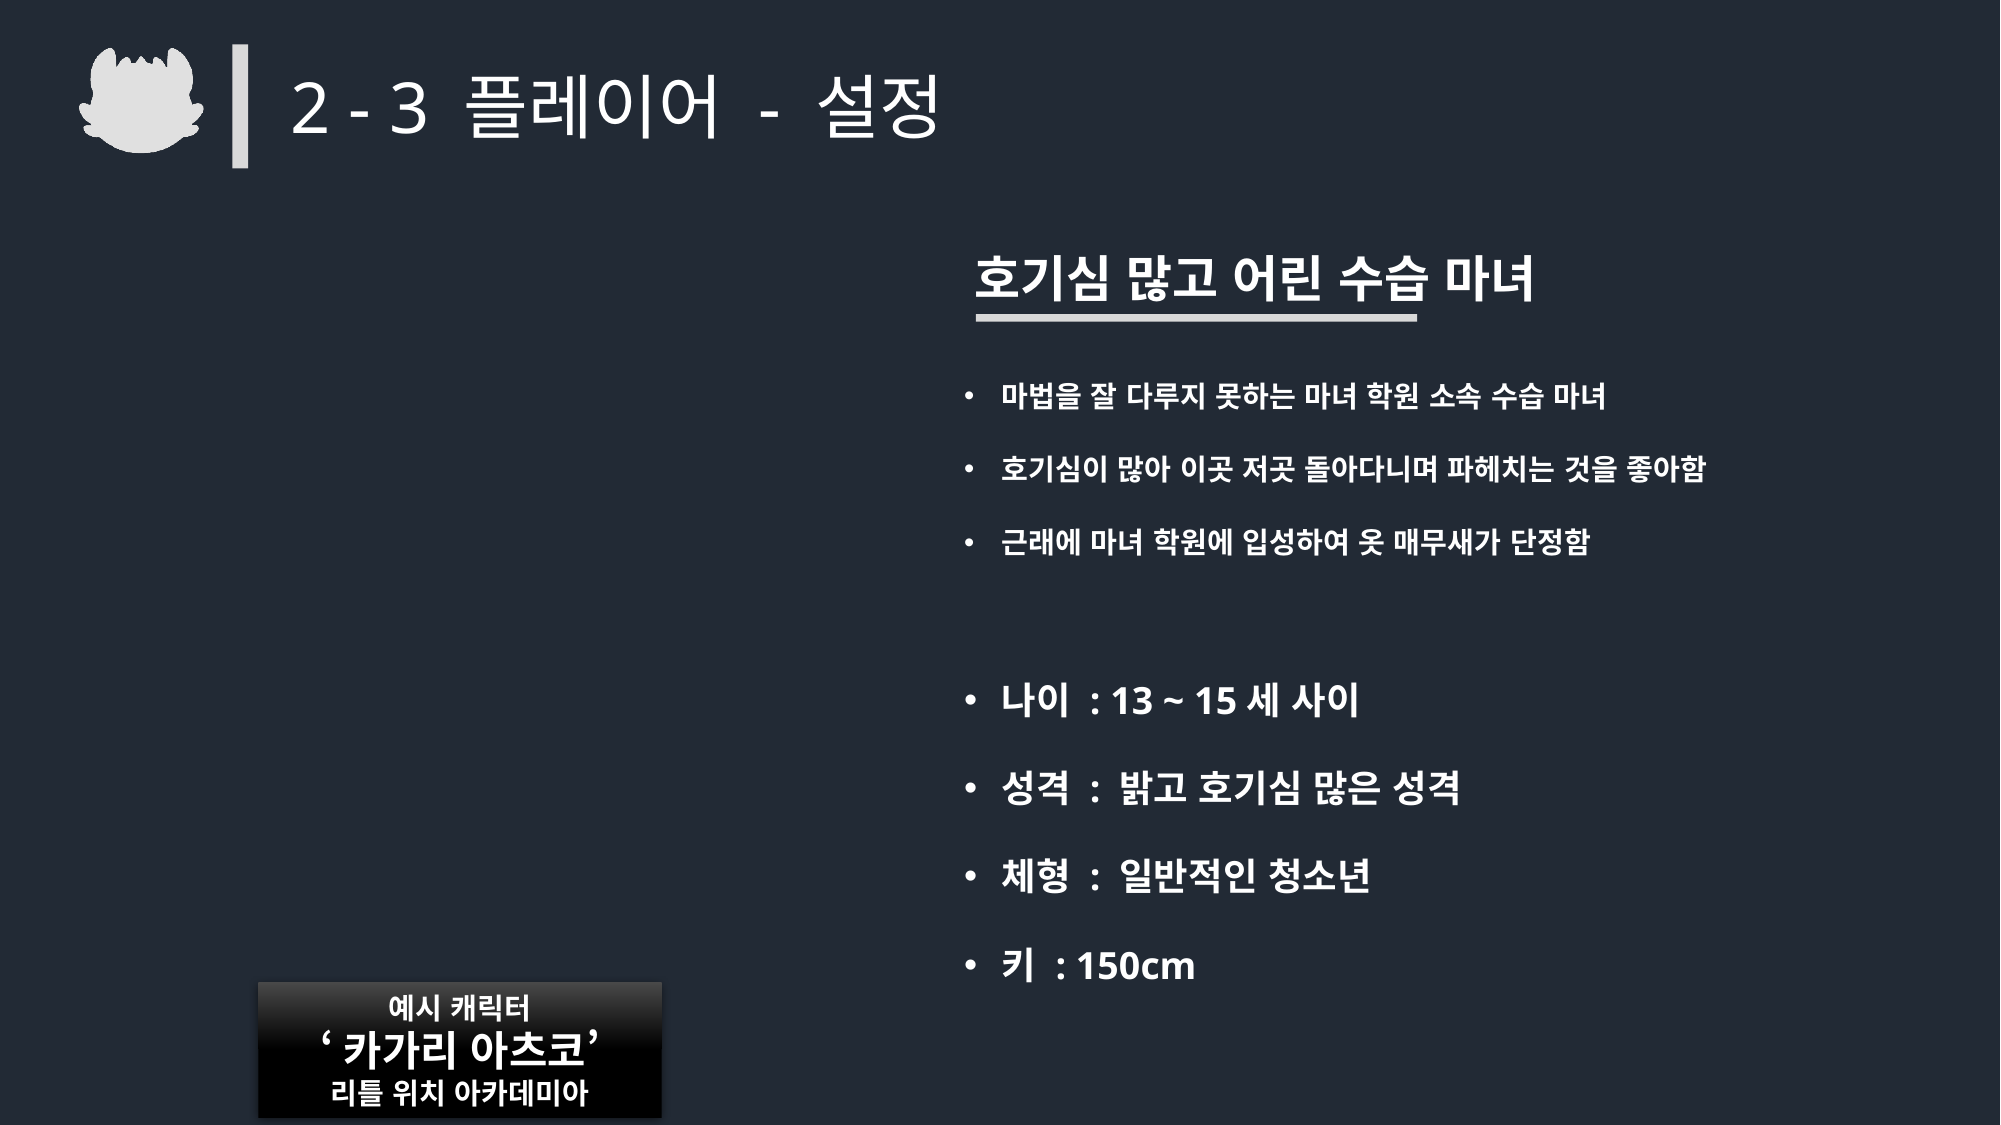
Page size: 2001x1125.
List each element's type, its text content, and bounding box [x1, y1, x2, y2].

text_box 마법을 잘 다루지 못하는 마녀 학원 소속 수습 마녀 호기심이 많아 이곳 저곳 돌아다니며 파헤치는 것을 좋아함 근래에 마녀 학원에 입성하여 옷 매무새가 단정함 나이 : 13 ~ 15세 사이 성격 : 밝고 호기심 많은 성격 체형 : 일반적인 청소년 키 : 150cm [949, 352, 1897, 1086]
picture [75, 44, 205, 156]
title 2 - 3 플레이어 - 설정 [275, 64, 1734, 156]
text_box [231, 43, 249, 169]
text_box 호기심 많고 어린 수습 마녀 [959, 246, 1897, 322]
text_box [975, 313, 1418, 323]
text_box 예시 캐릭터 ‘카가리 아츠코’ 리틀 위치 아카데미아 [258, 982, 662, 1118]
